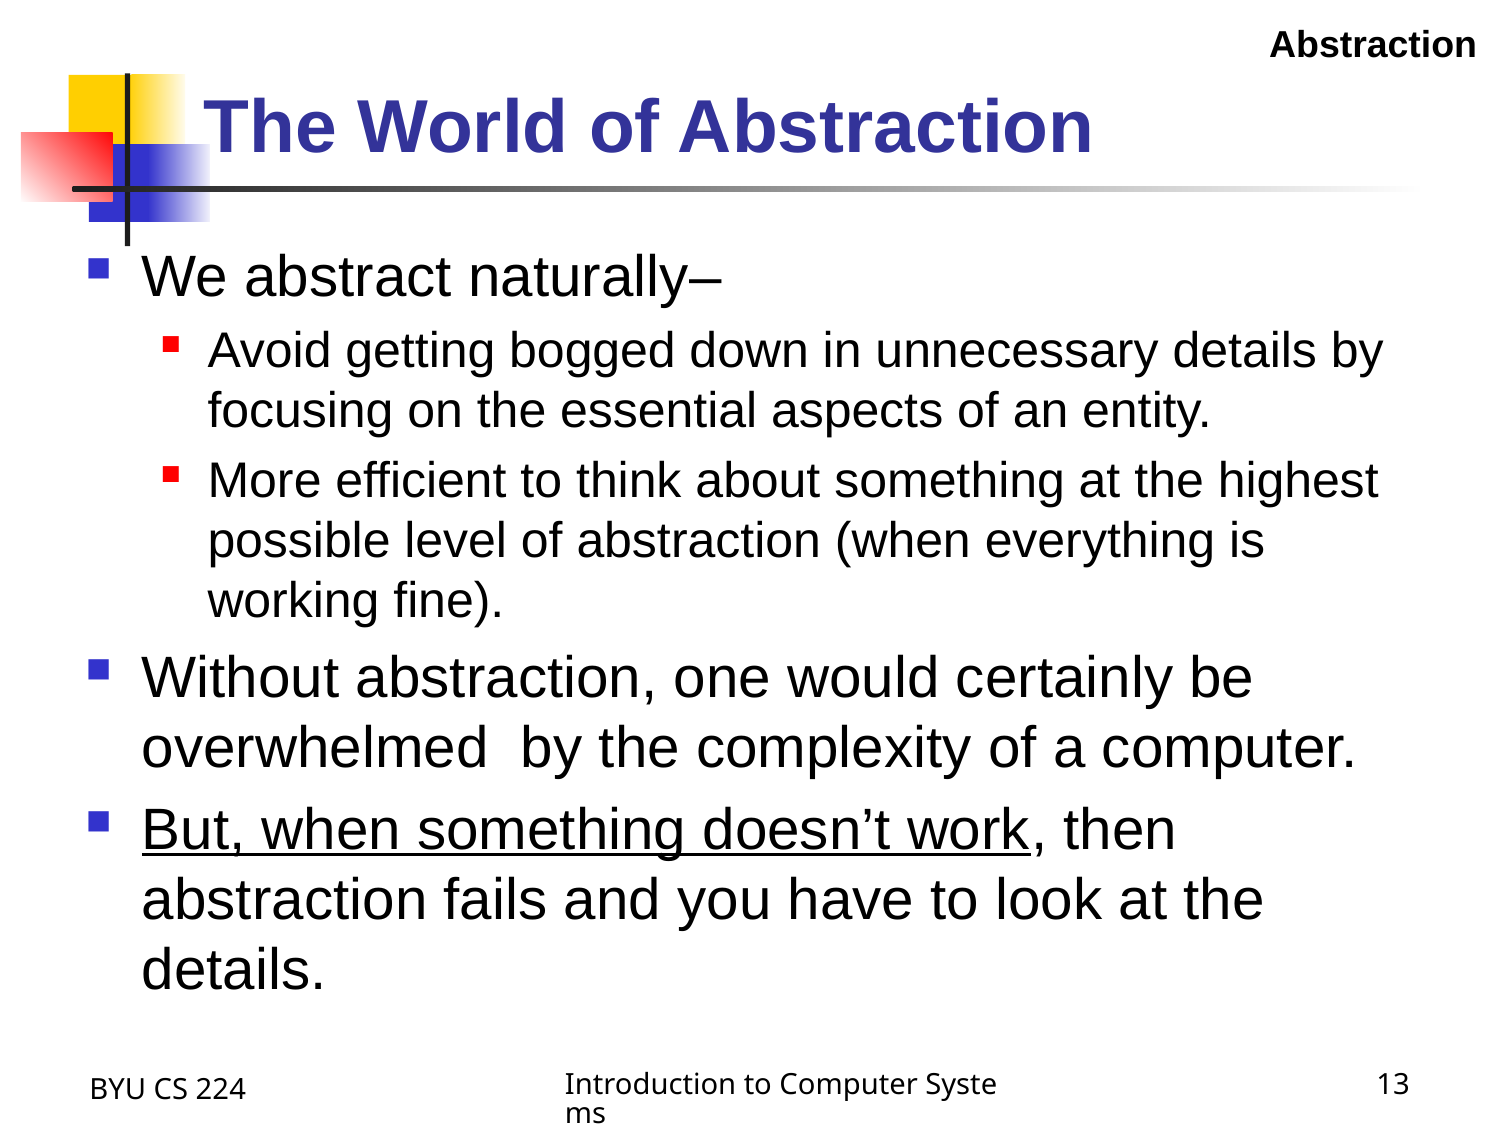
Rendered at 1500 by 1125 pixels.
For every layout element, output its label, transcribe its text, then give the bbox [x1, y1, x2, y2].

slide_number 13 [1112, 1062, 1425, 1113]
title The World of Abstraction [188, 32, 1468, 175]
list We abstract naturally– Avoid getting bogged down in unnecessary details by focusing on the essential aspects of an entity. More efficient to think about something at the highest possible level of abstraction (when everything is working fine). Without abstraction, one would certainly be overwhelmed by the complexity of a computer. But, when something doesn’t work, then abstraction fails and you have to look at the details. [70, 230, 1442, 1062]
text_box Abstraction [1061, 12, 1493, 73]
slide_number BYU CS 224 [74, 1062, 387, 1113]
footer Introduction to Computer Systems [549, 1062, 1025, 1113]
